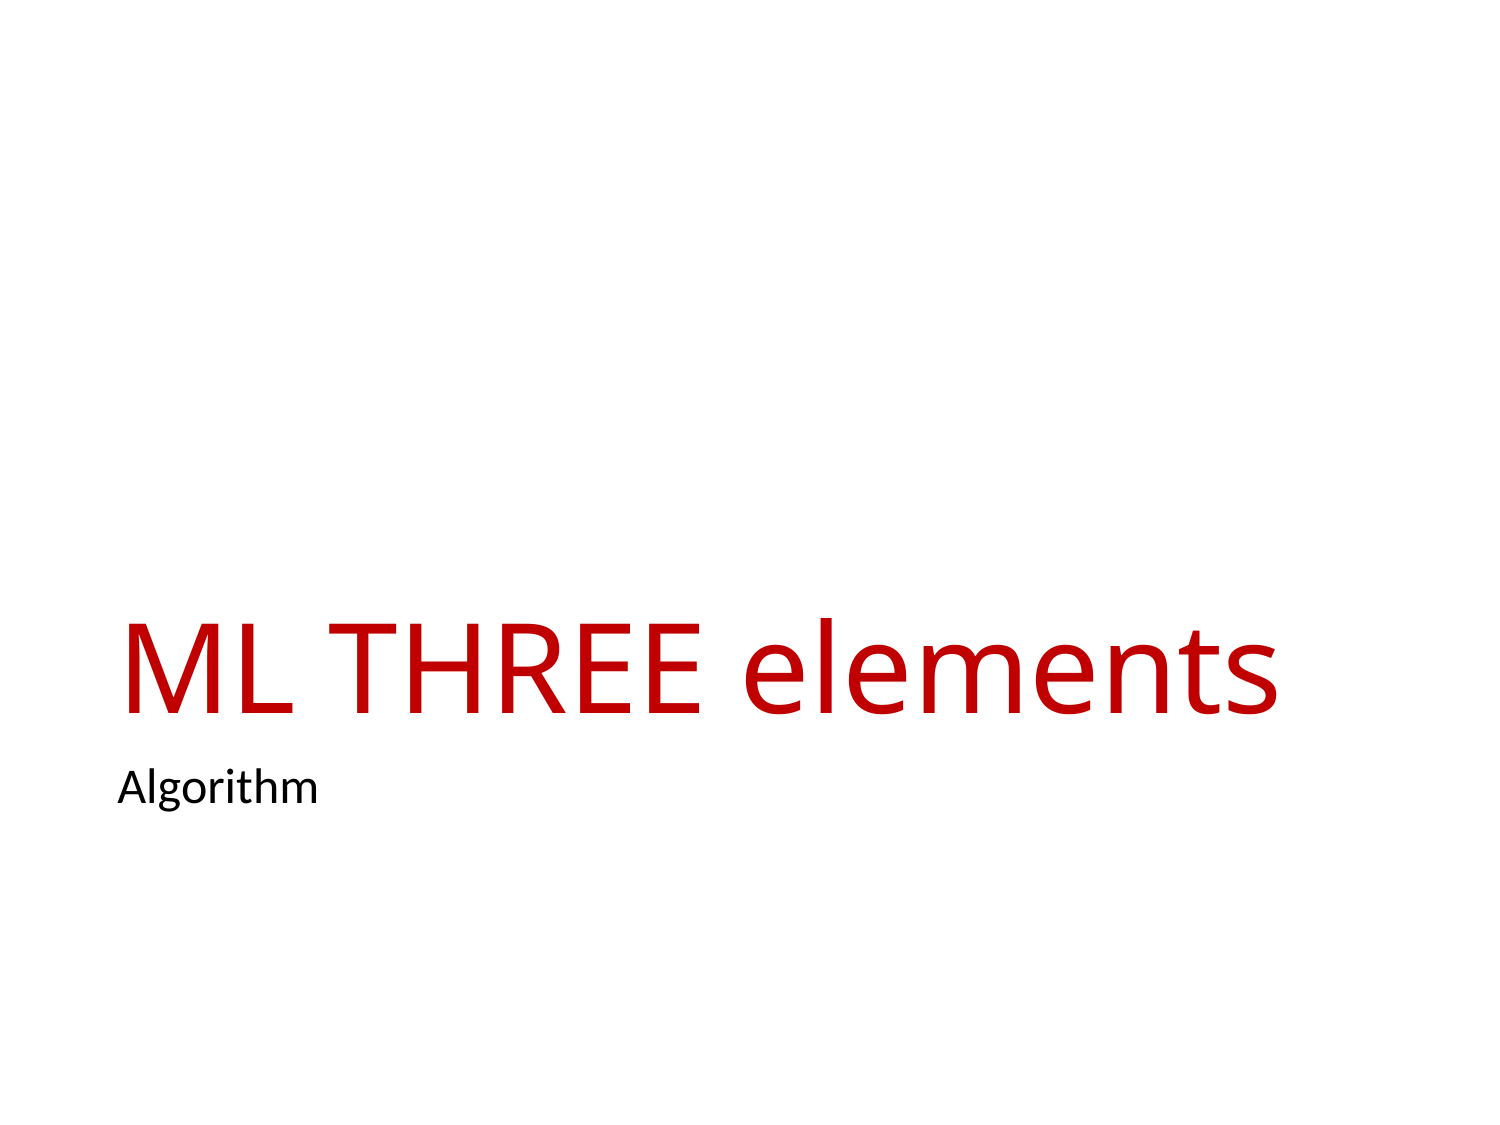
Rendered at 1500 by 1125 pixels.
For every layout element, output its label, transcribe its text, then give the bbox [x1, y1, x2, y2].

list Algorithm [102, 752, 1397, 999]
title ML THREE elements [102, 280, 1397, 749]
